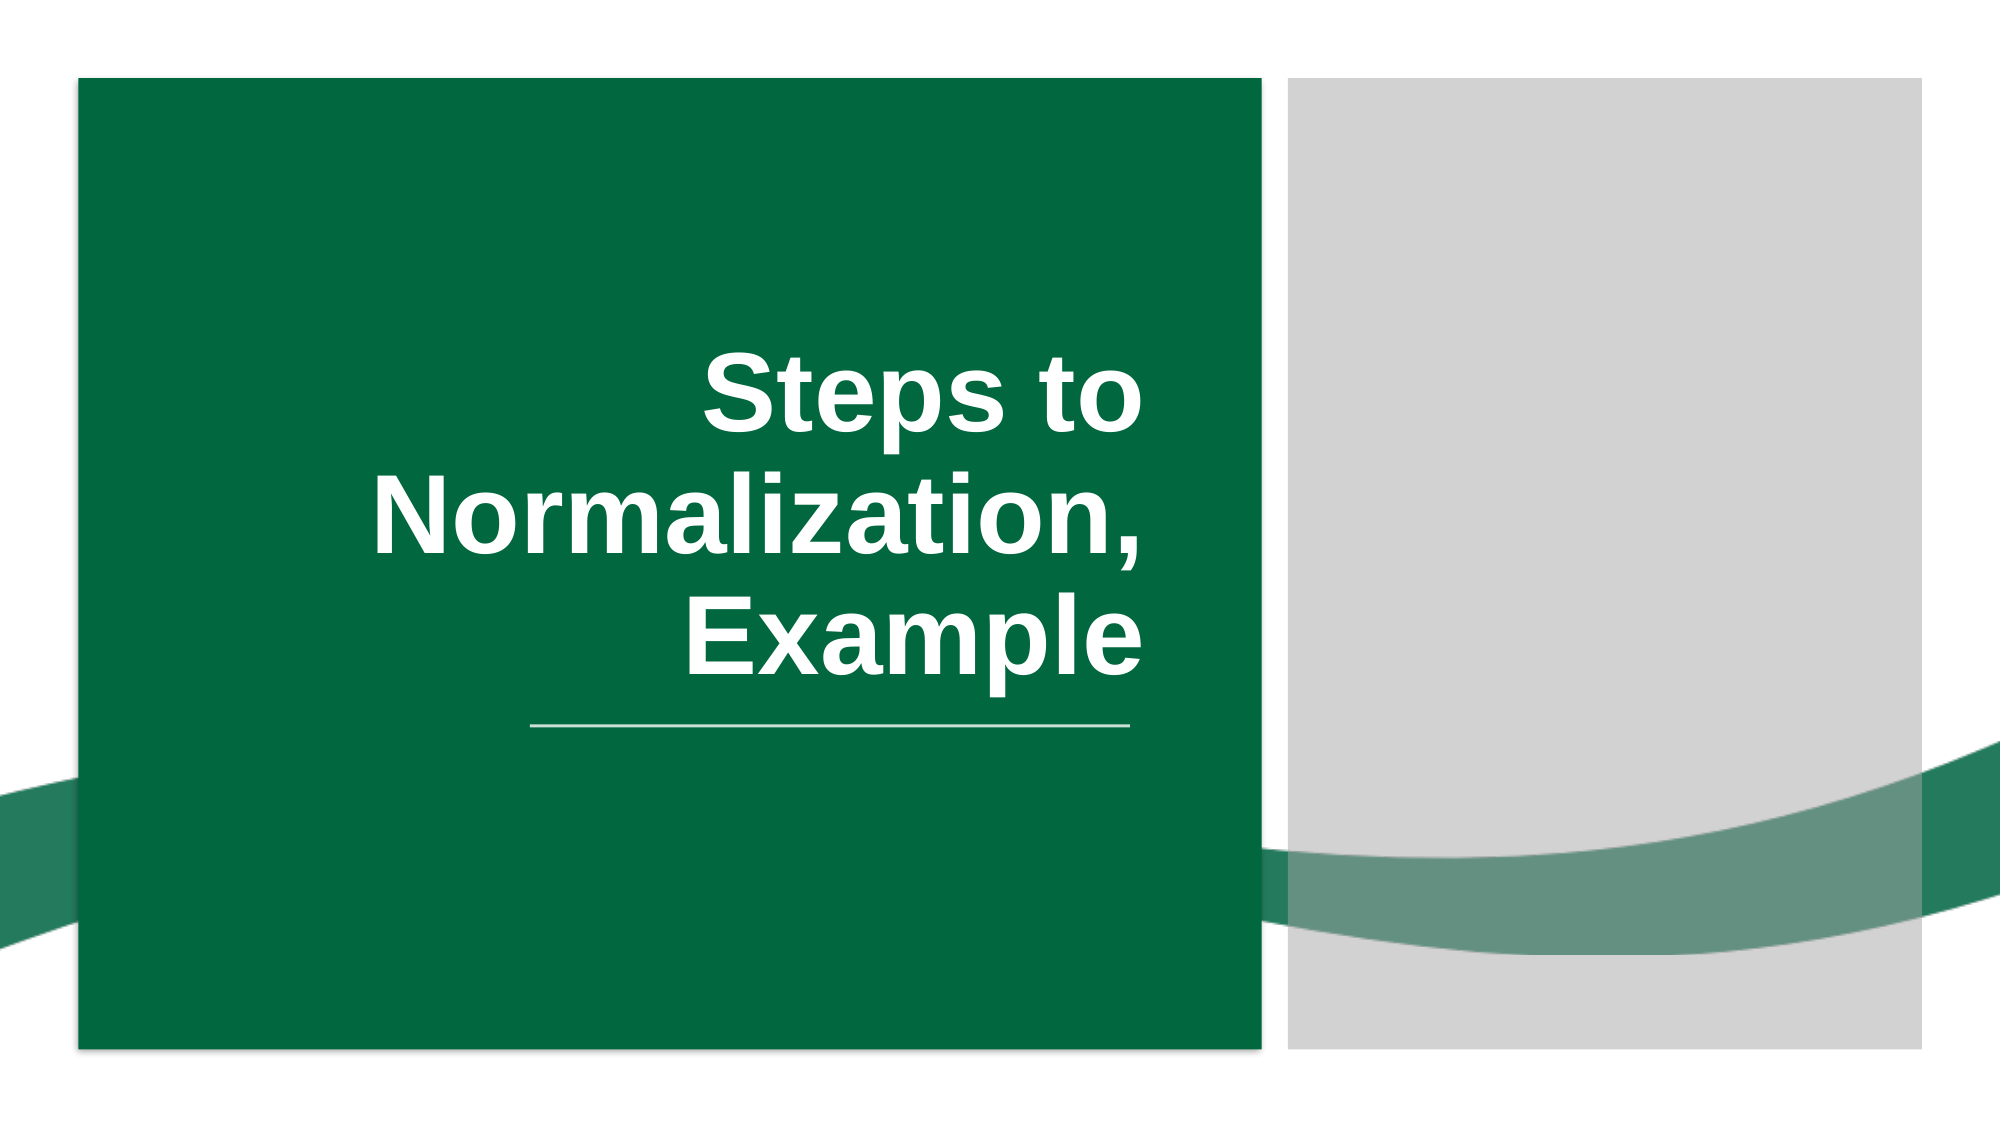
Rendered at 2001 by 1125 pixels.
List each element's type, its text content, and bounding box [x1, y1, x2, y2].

text_box [1286, 76, 1924, 1051]
text_box [78, 77, 1262, 1050]
title Steps to Normalization, Example [183, 208, 1161, 707]
